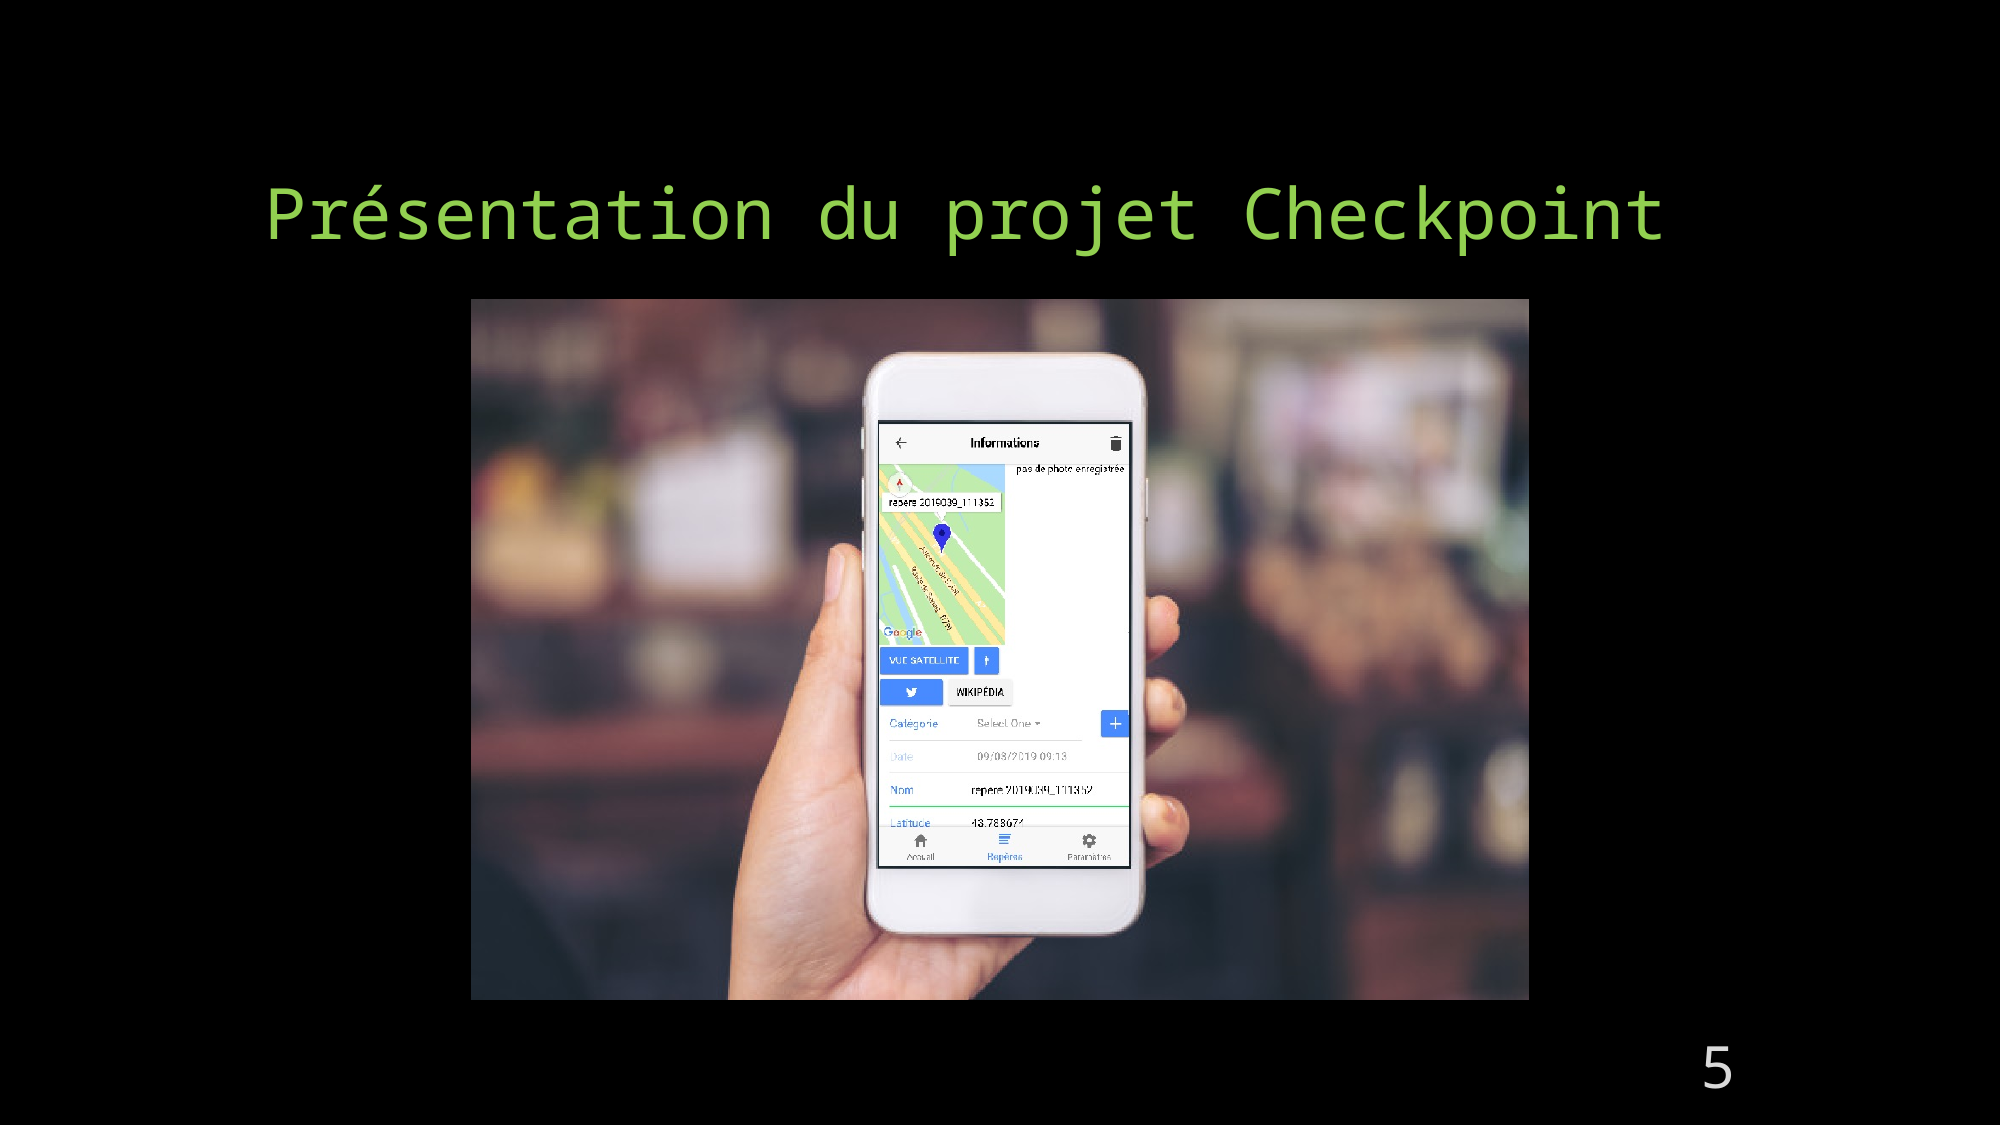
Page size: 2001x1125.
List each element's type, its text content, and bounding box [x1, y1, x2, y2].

slide_number 5 [1612, 1043, 1750, 1086]
title Présentation du projet Checkpoint [249, 75, 1750, 263]
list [471, 299, 1529, 1000]
